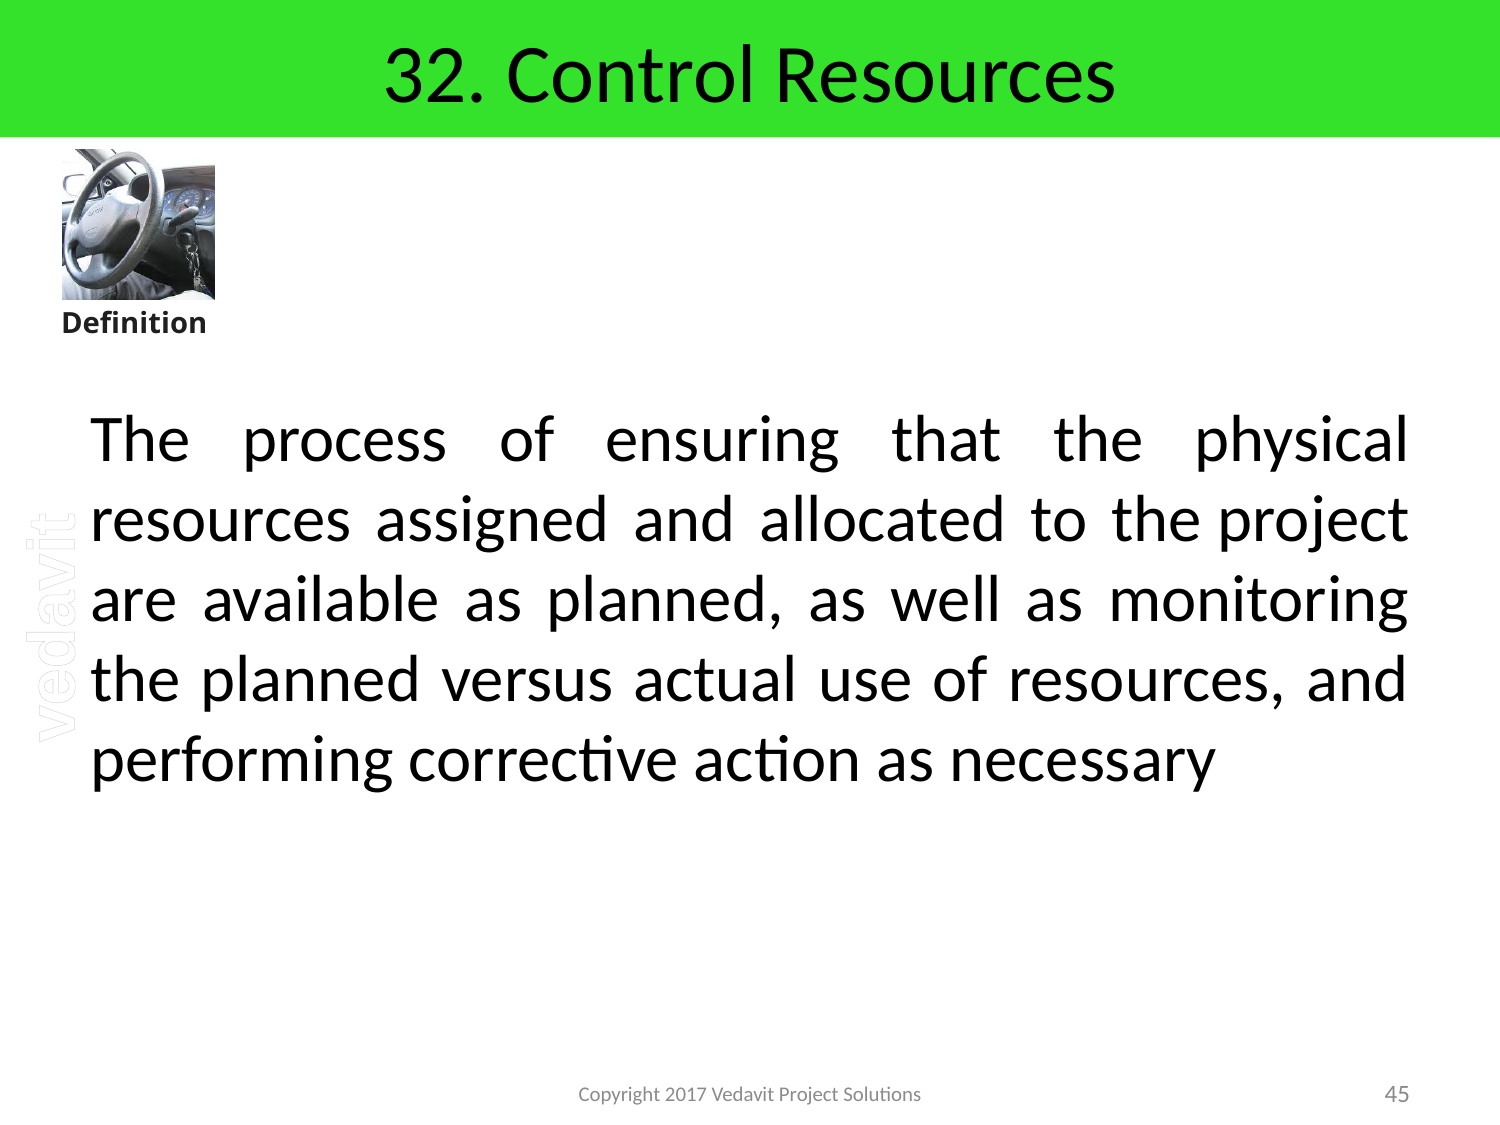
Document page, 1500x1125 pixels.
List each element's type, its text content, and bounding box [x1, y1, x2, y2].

picture [62, 149, 215, 300]
slide_number 259 [1074, 1062, 1425, 1123]
footer Copyright 2017 Vedavit Project Solutions [512, 1062, 988, 1123]
title 32. Control Resources [0, 0, 1500, 138]
list The process of ensuring that the physical resources assigned and allocated to the project are available as planned, as well as monitoring the planned versus actual use of resources, and performing corrective action as necessary [75, 387, 1425, 1005]
